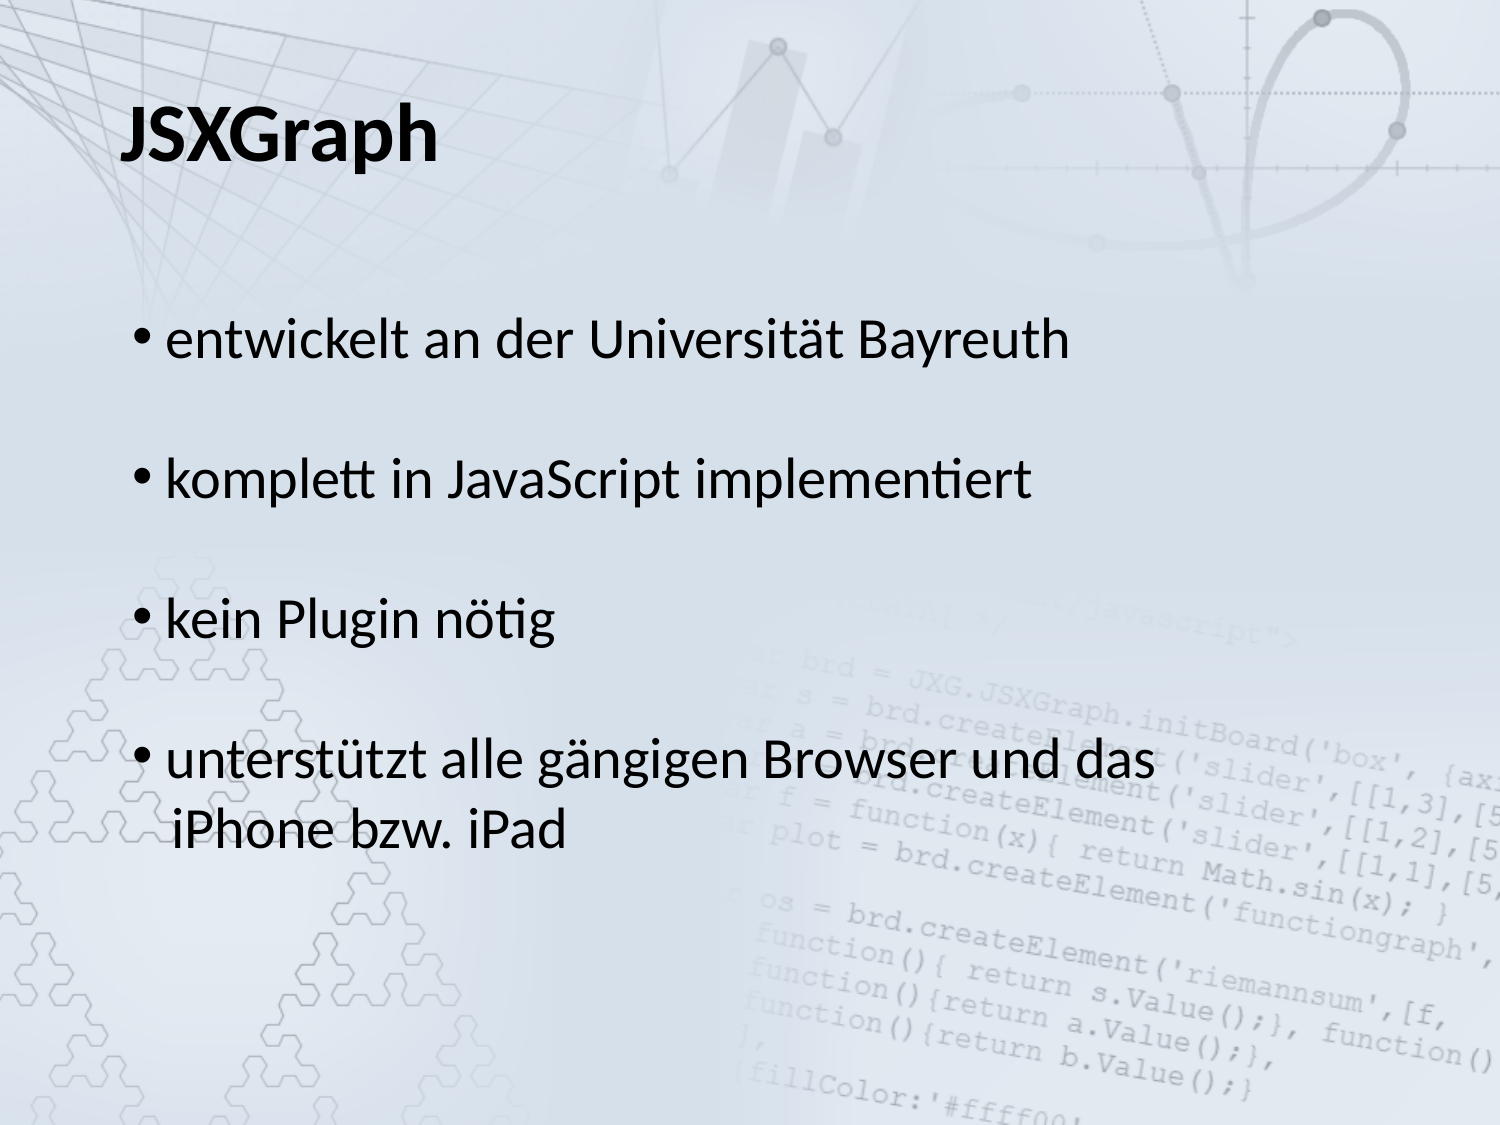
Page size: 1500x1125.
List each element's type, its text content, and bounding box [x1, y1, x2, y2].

text_box entwickelt an der Universität Bayreuth komplett in JavaScript implementiert kein Plugin nötig unterstützt alle gängigen Browser und das iPhone bzw. iPad [117, 222, 1331, 973]
text_box JSXGraph [105, 70, 1360, 186]
picture [0, 0, 1500, 1125]
